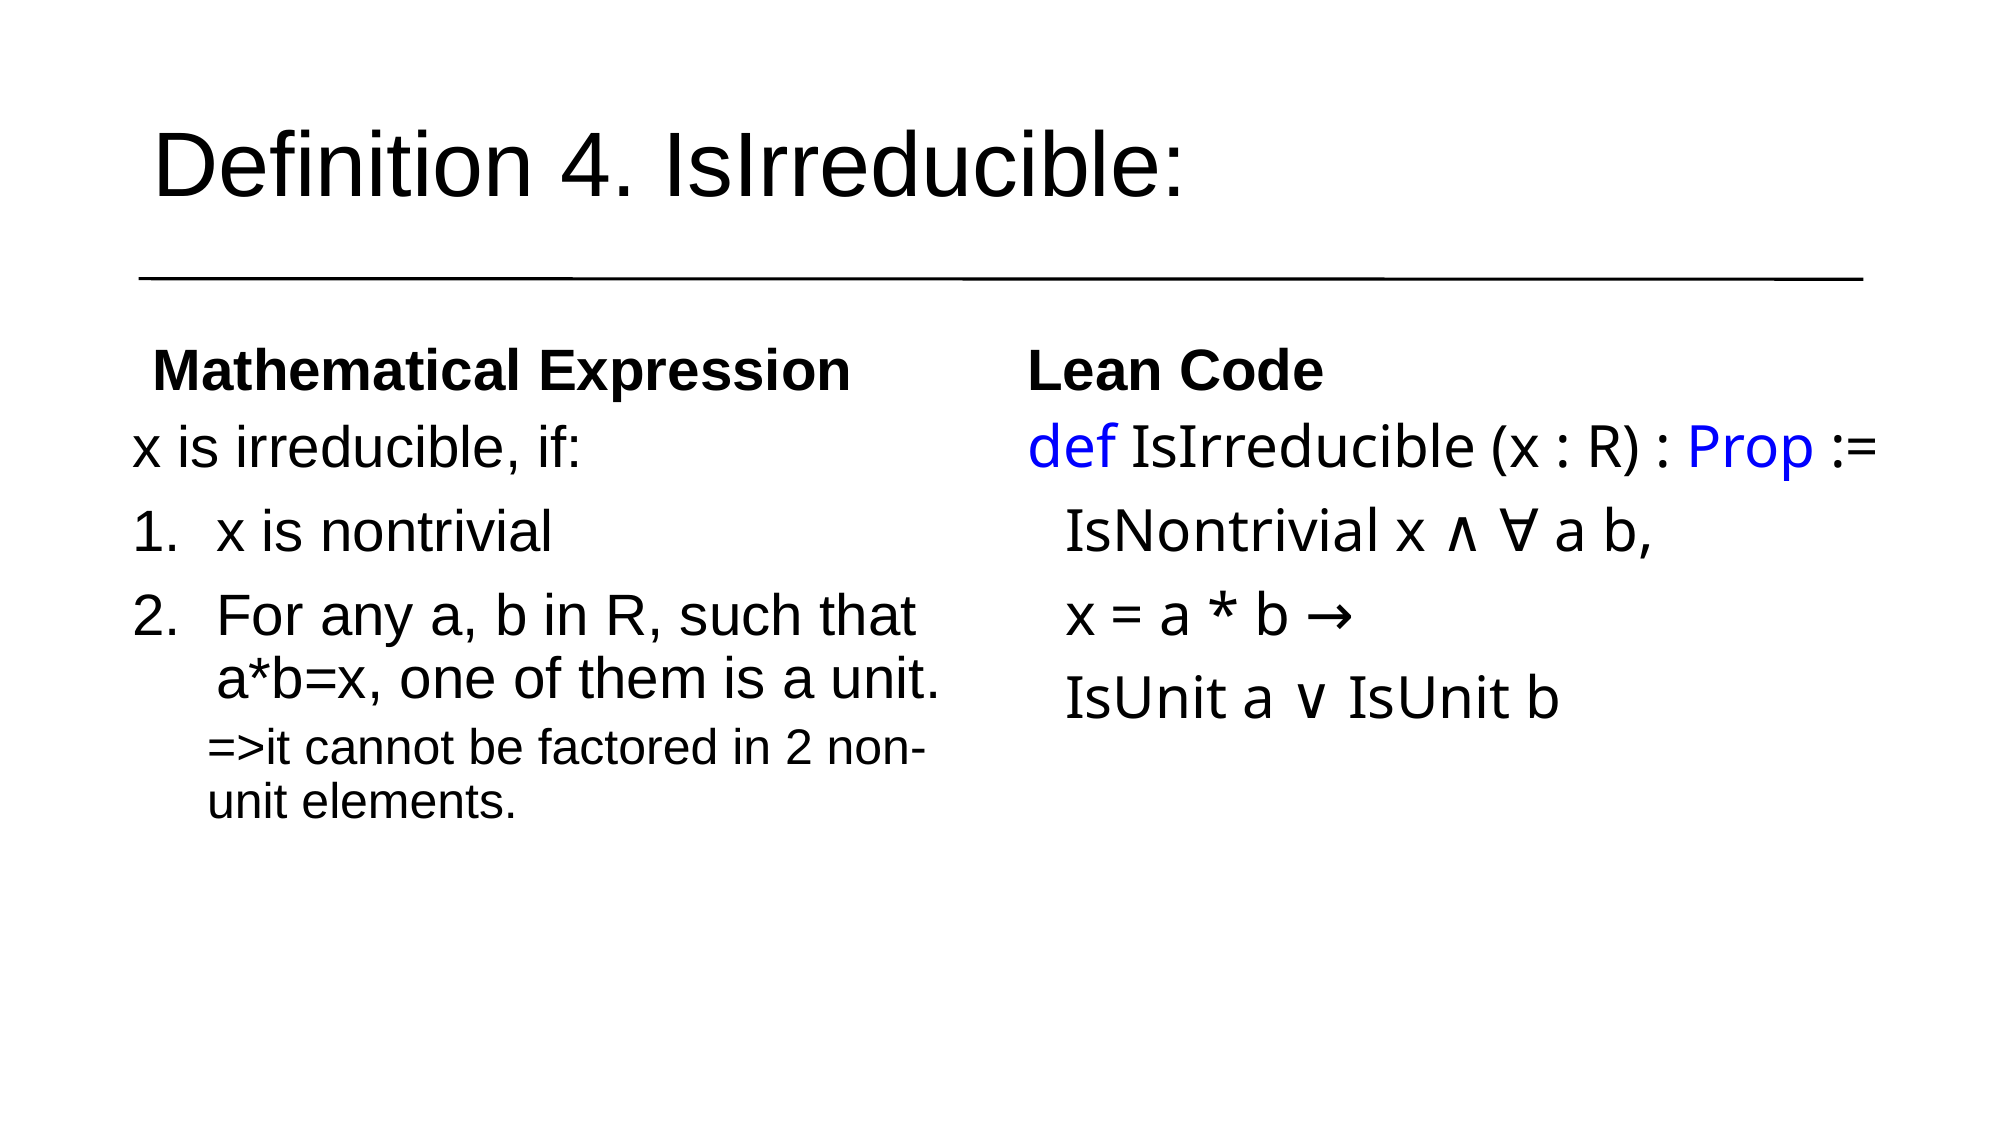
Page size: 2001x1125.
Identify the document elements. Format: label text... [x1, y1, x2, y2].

list Mathematical Expression [137, 275, 984, 410]
list x is irreducible, if: x is nontrivial For any a, b in R, such that a*b=x, one of them is a unit. =>it cannot be factored in 2 non-unit elements. [116, 410, 1012, 1015]
list Lean Code [1012, 281, 1863, 410]
list def IsIrreducible (x : R) : Prop := IsNontrivial x ∧ ∀ a b, x = a * b → IsUnit a ∨ IsUnit b [1012, 410, 2000, 1015]
title Definition 4. IsIrreducible: [137, 58, 1863, 276]
